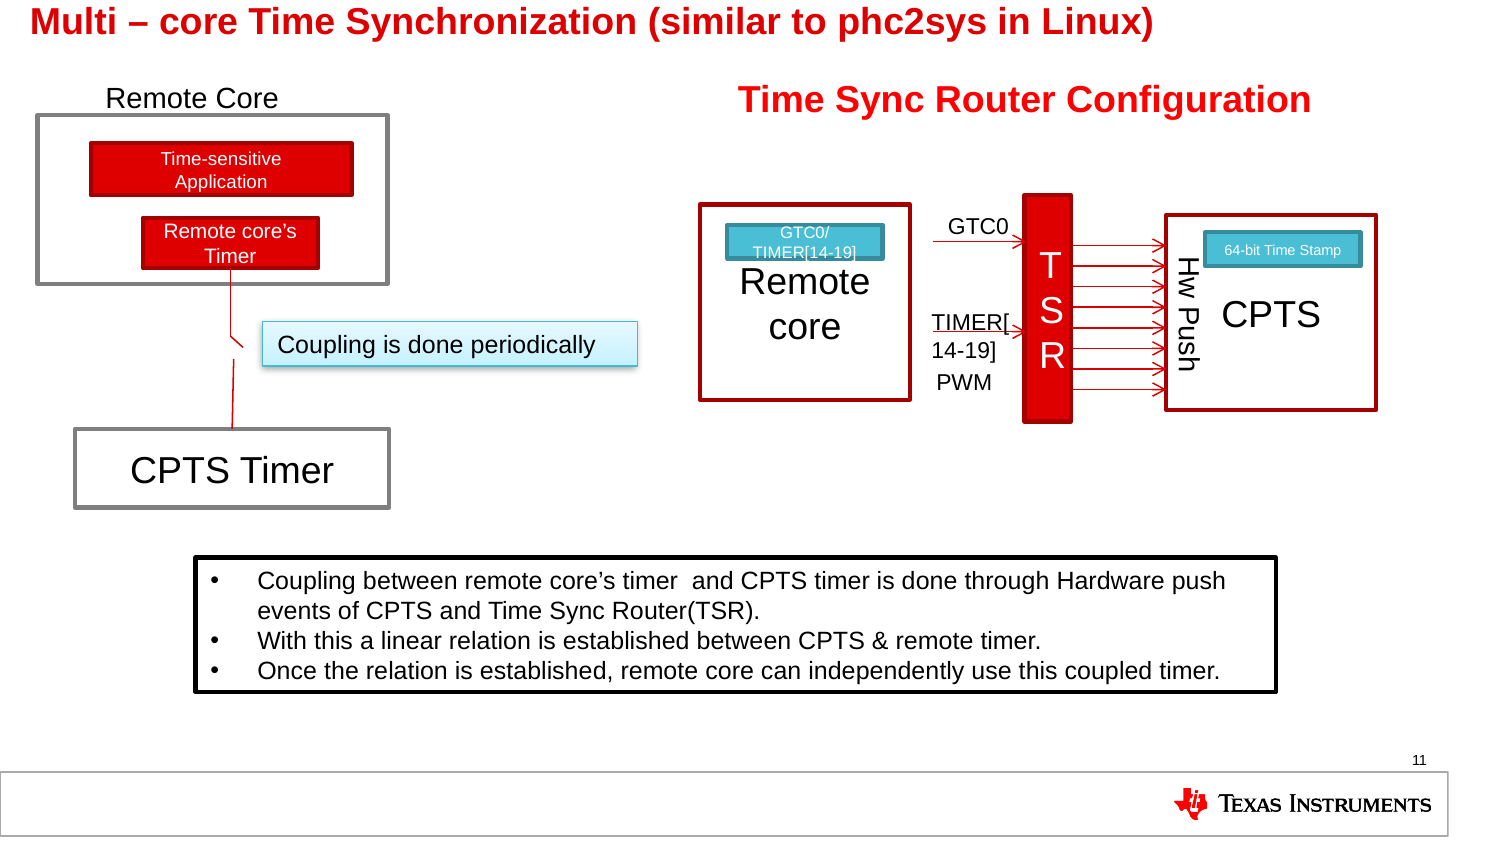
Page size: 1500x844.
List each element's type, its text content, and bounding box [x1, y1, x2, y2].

picture [1174, 788, 1431, 820]
slide_number 11 [1089, 744, 1440, 770]
text_box Time Sync Router Configuration [723, 67, 1373, 128]
text_box Coupling between remote core’s timer and CPTS timer is done through Hardware push events of CPTS and Time Sync Router(TSR). With this a linear relation is established between CPTS & remote timer. Once the relation is established, remote core can independently use this coupled timer. [193, 555, 1278, 694]
text_box Coupling is done periodically [393, 321, 638, 367]
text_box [699, 195, 1377, 422]
text_box Remote Core [90, 71, 353, 113]
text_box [37, 115, 390, 508]
title Multi – core Time Synchronization (similar to phc2sys in Linux) [17, 0, 1499, 80]
